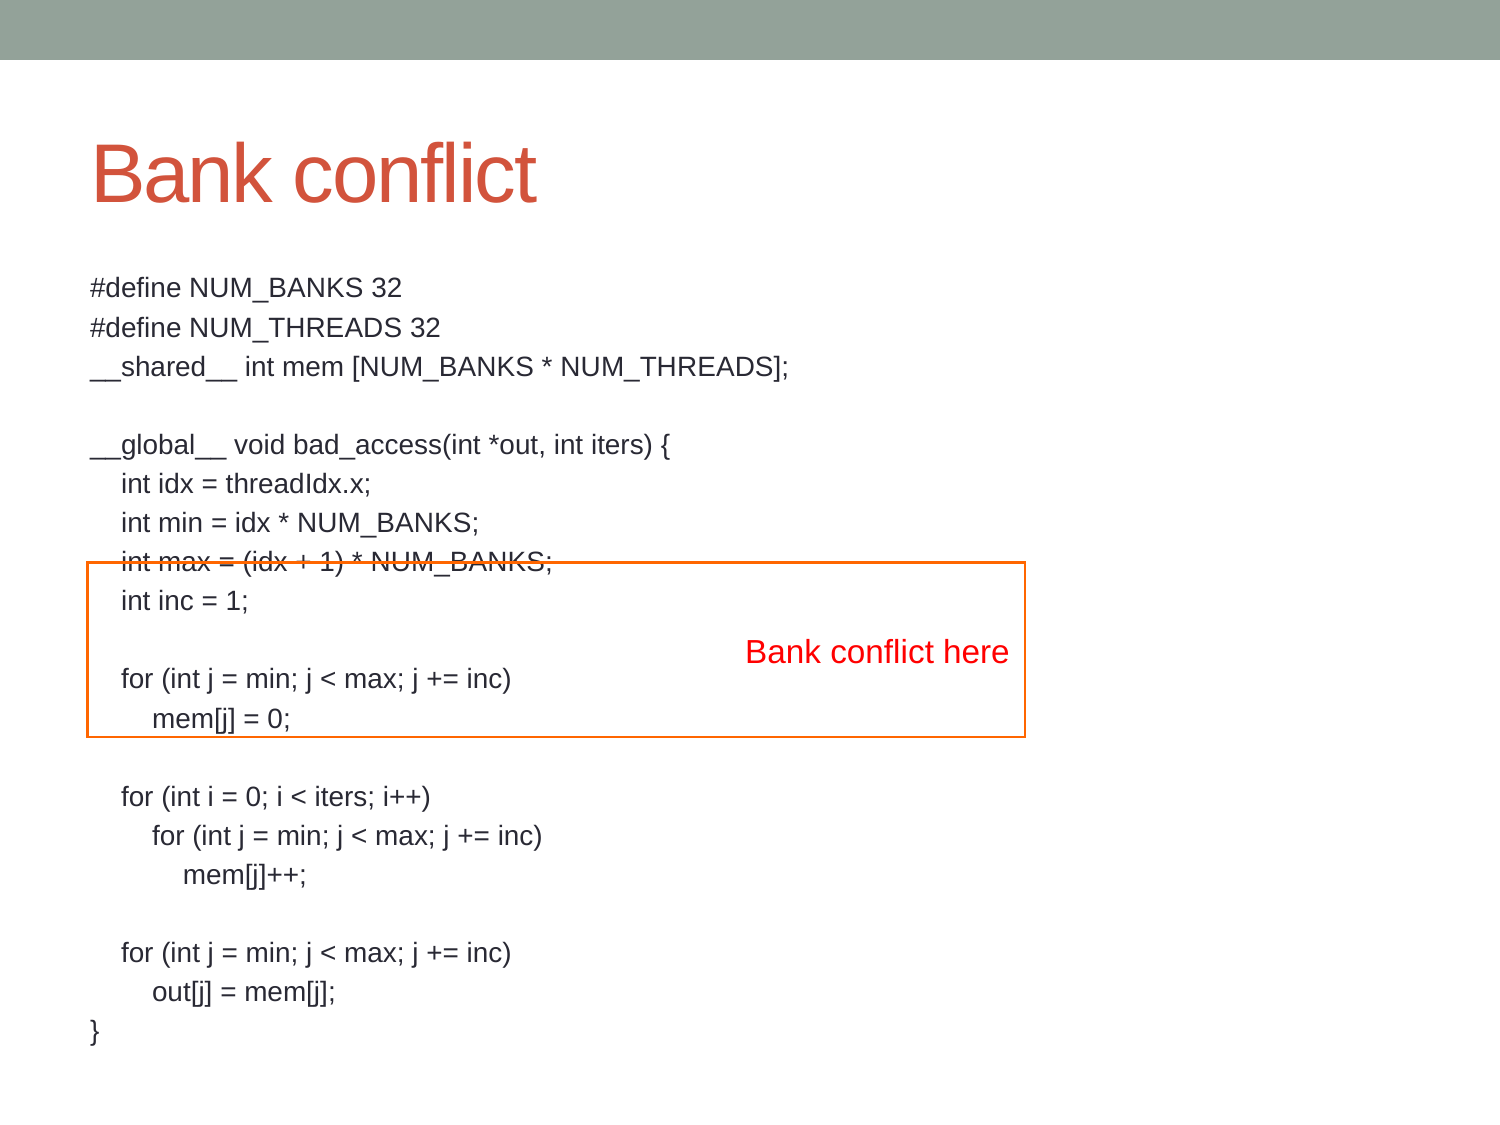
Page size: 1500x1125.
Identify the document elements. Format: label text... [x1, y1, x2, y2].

list #define NUM_BANKS 32 #define NUM_THREADS 32 __shared__ int mem [NUM_BANKS * NUM_THREADS]; __global__ void bad_access(int *out, int iters) { int idx = threadIdx.x; int min = idx * NUM_BANKS; int max = (idx + 1) * NUM_BANKS; int inc = 1; for (int j = min; j < max; j += inc) mem[j] = 0; for (int i = 0; i < iters; i++) for (int j = min; j < max; j += inc) mem[j]++; for (int j = min; j < max; j += inc) out[j] = mem[j]; } [75, 262, 1425, 1063]
title Bank conflict [75, 87, 1425, 250]
text_box Bank conflict here [87, 562, 1025, 738]
